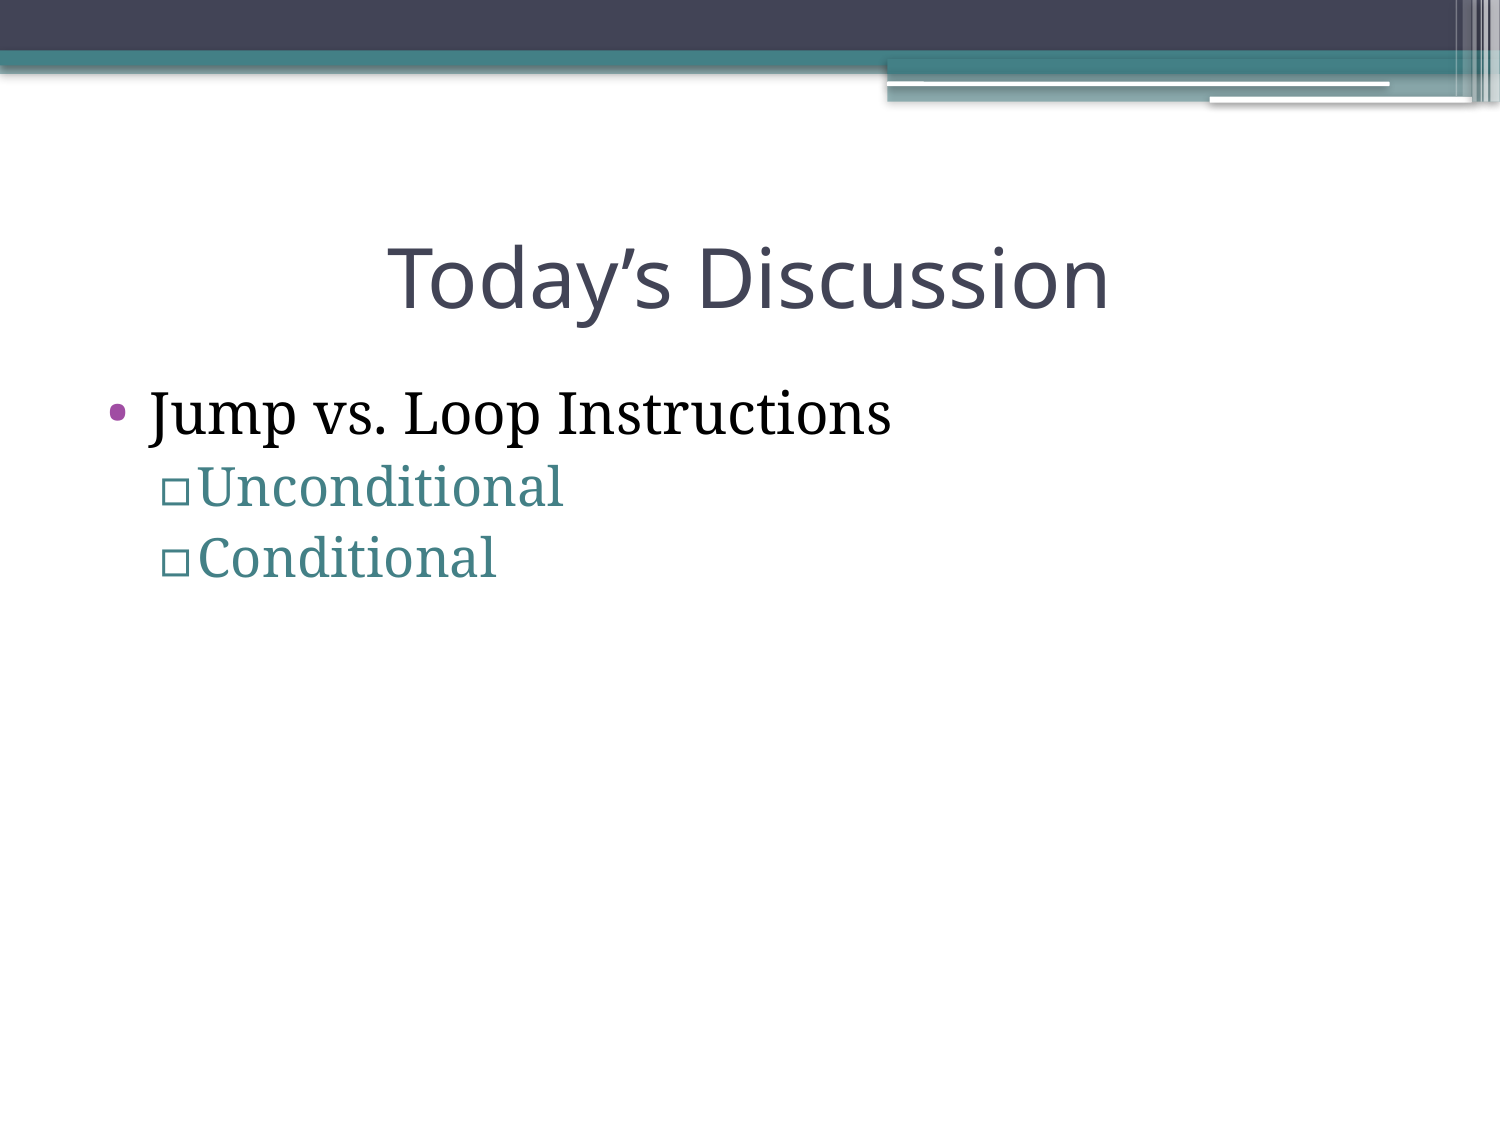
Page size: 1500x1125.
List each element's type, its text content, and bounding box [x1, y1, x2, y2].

title Today’s Discussion [75, 187, 1425, 363]
list Jump vs. Loop Instructions Unconditional Conditional [75, 368, 1425, 1079]
